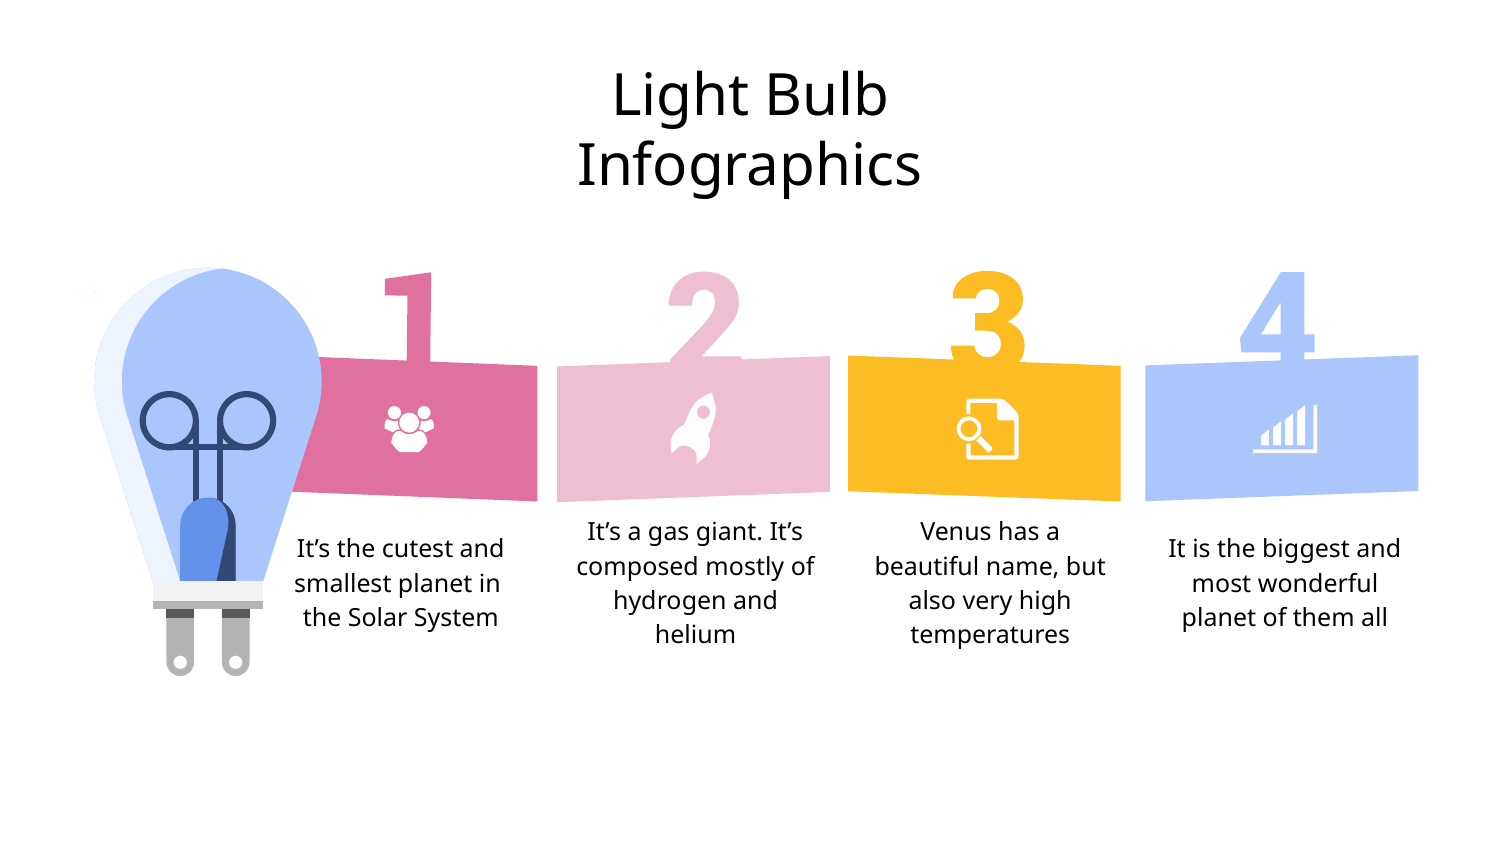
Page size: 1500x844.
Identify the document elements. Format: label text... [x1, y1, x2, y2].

text_box [668, 271, 742, 362]
text_box [326, 357, 538, 502]
title Light Bulb Infographics [468, 88, 1032, 167]
text_box [557, 356, 830, 503]
text_box [848, 355, 1121, 502]
text_box Venus has a beautiful name, but also very high temperatures [853, 517, 1127, 643]
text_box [956, 398, 1019, 460]
text_box [1239, 272, 1315, 374]
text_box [93, 267, 322, 677]
text_box [670, 392, 716, 464]
text_box It’s the cutest and smallest planet in the Solar System [326, 517, 538, 643]
text_box [384, 272, 432, 374]
text_box [1145, 355, 1419, 502]
text_box It’s a gas giant. It’s composed mostly of hydrogen and helium [559, 517, 833, 643]
text_box It is the biggest and most wonderful planet of them all [1148, 517, 1422, 643]
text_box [384, 405, 435, 453]
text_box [1252, 404, 1318, 454]
text_box [951, 270, 1025, 361]
